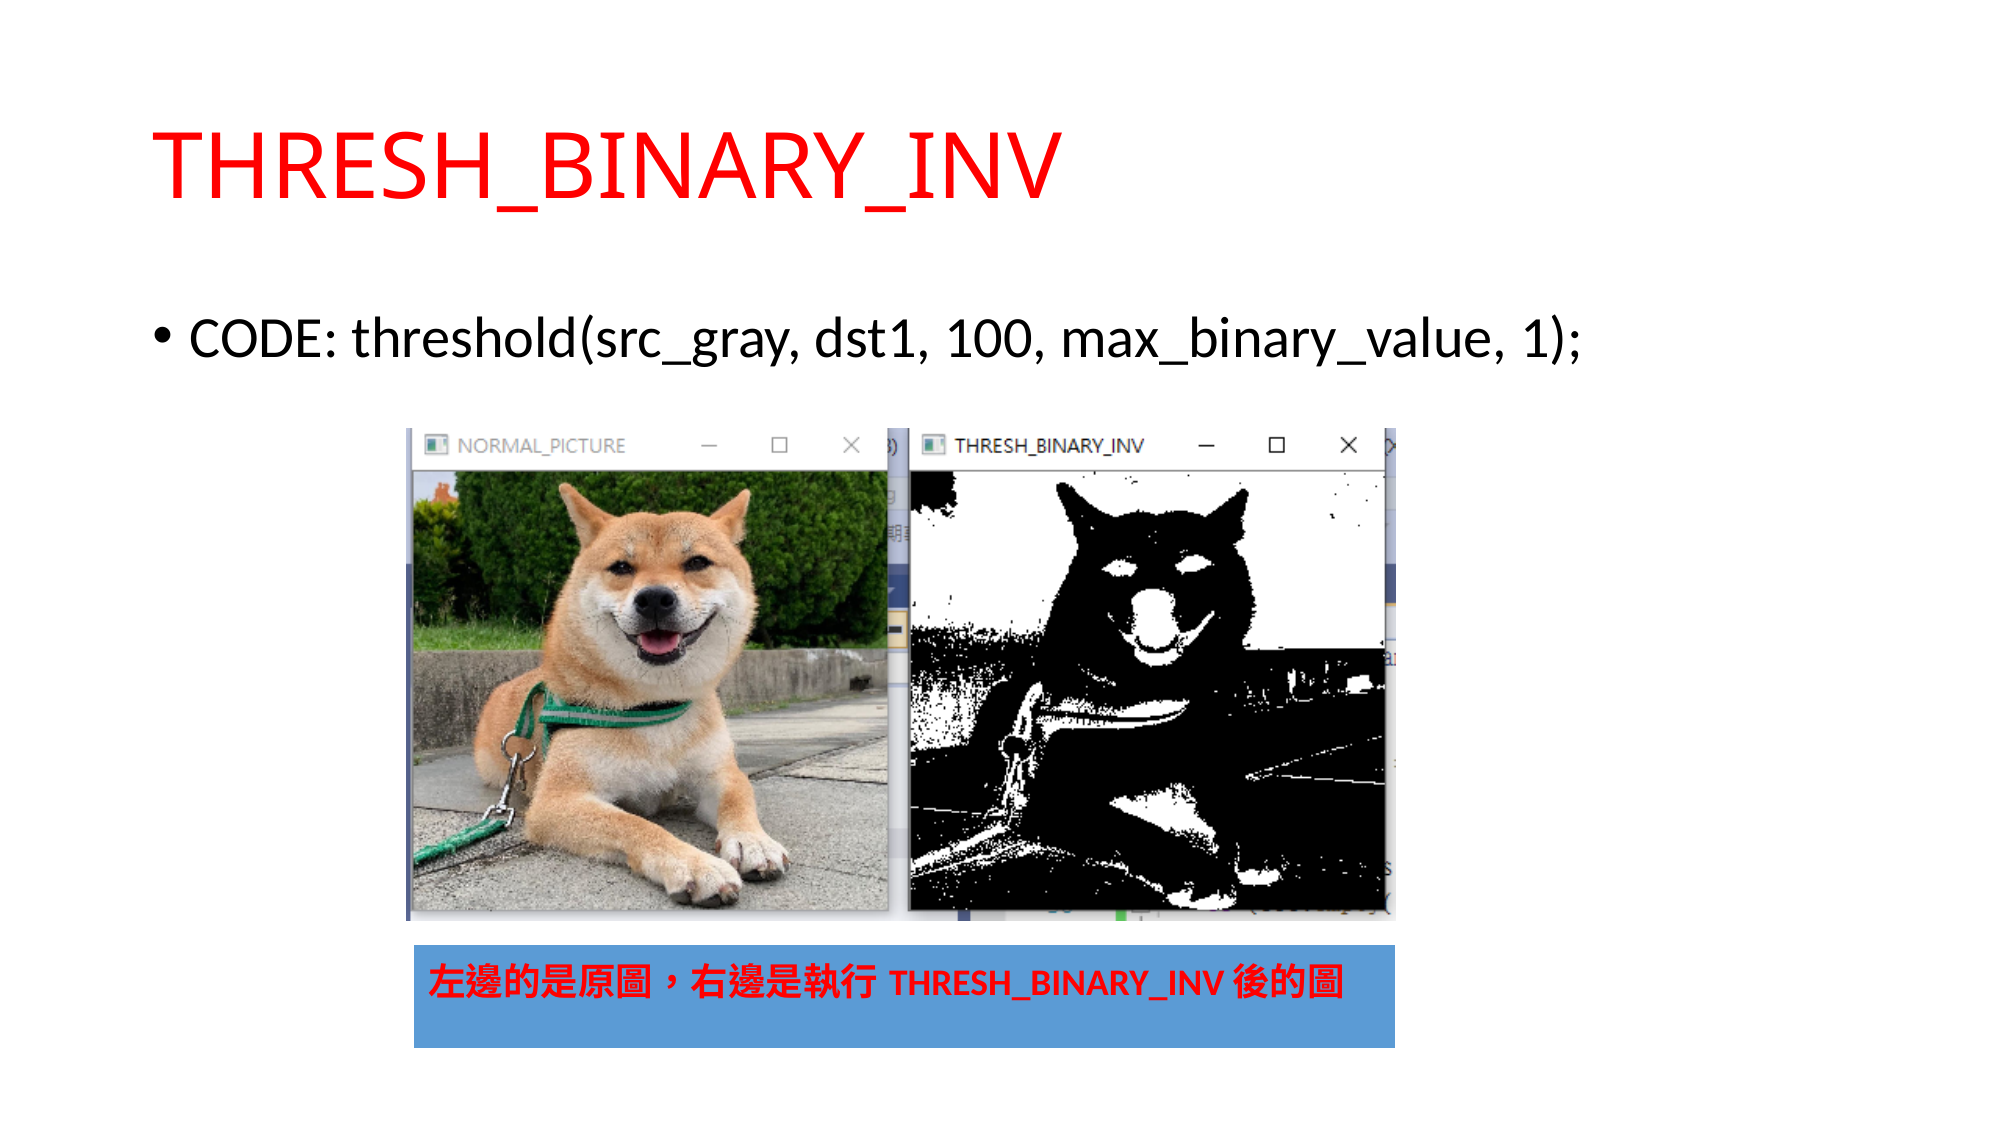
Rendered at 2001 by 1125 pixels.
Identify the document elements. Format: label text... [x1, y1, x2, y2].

table_header 左邊的是原圖，右邊是執行THRESH_BINARY_INV後的圖 [414, 945, 1395, 1048]
list CODE: threshold(src_gray, dst1, 100, max_binary_value, 1); [137, 299, 1863, 1014]
picture [406, 428, 1396, 921]
title THRESH_BINARY_INV [137, 59, 1863, 278]
